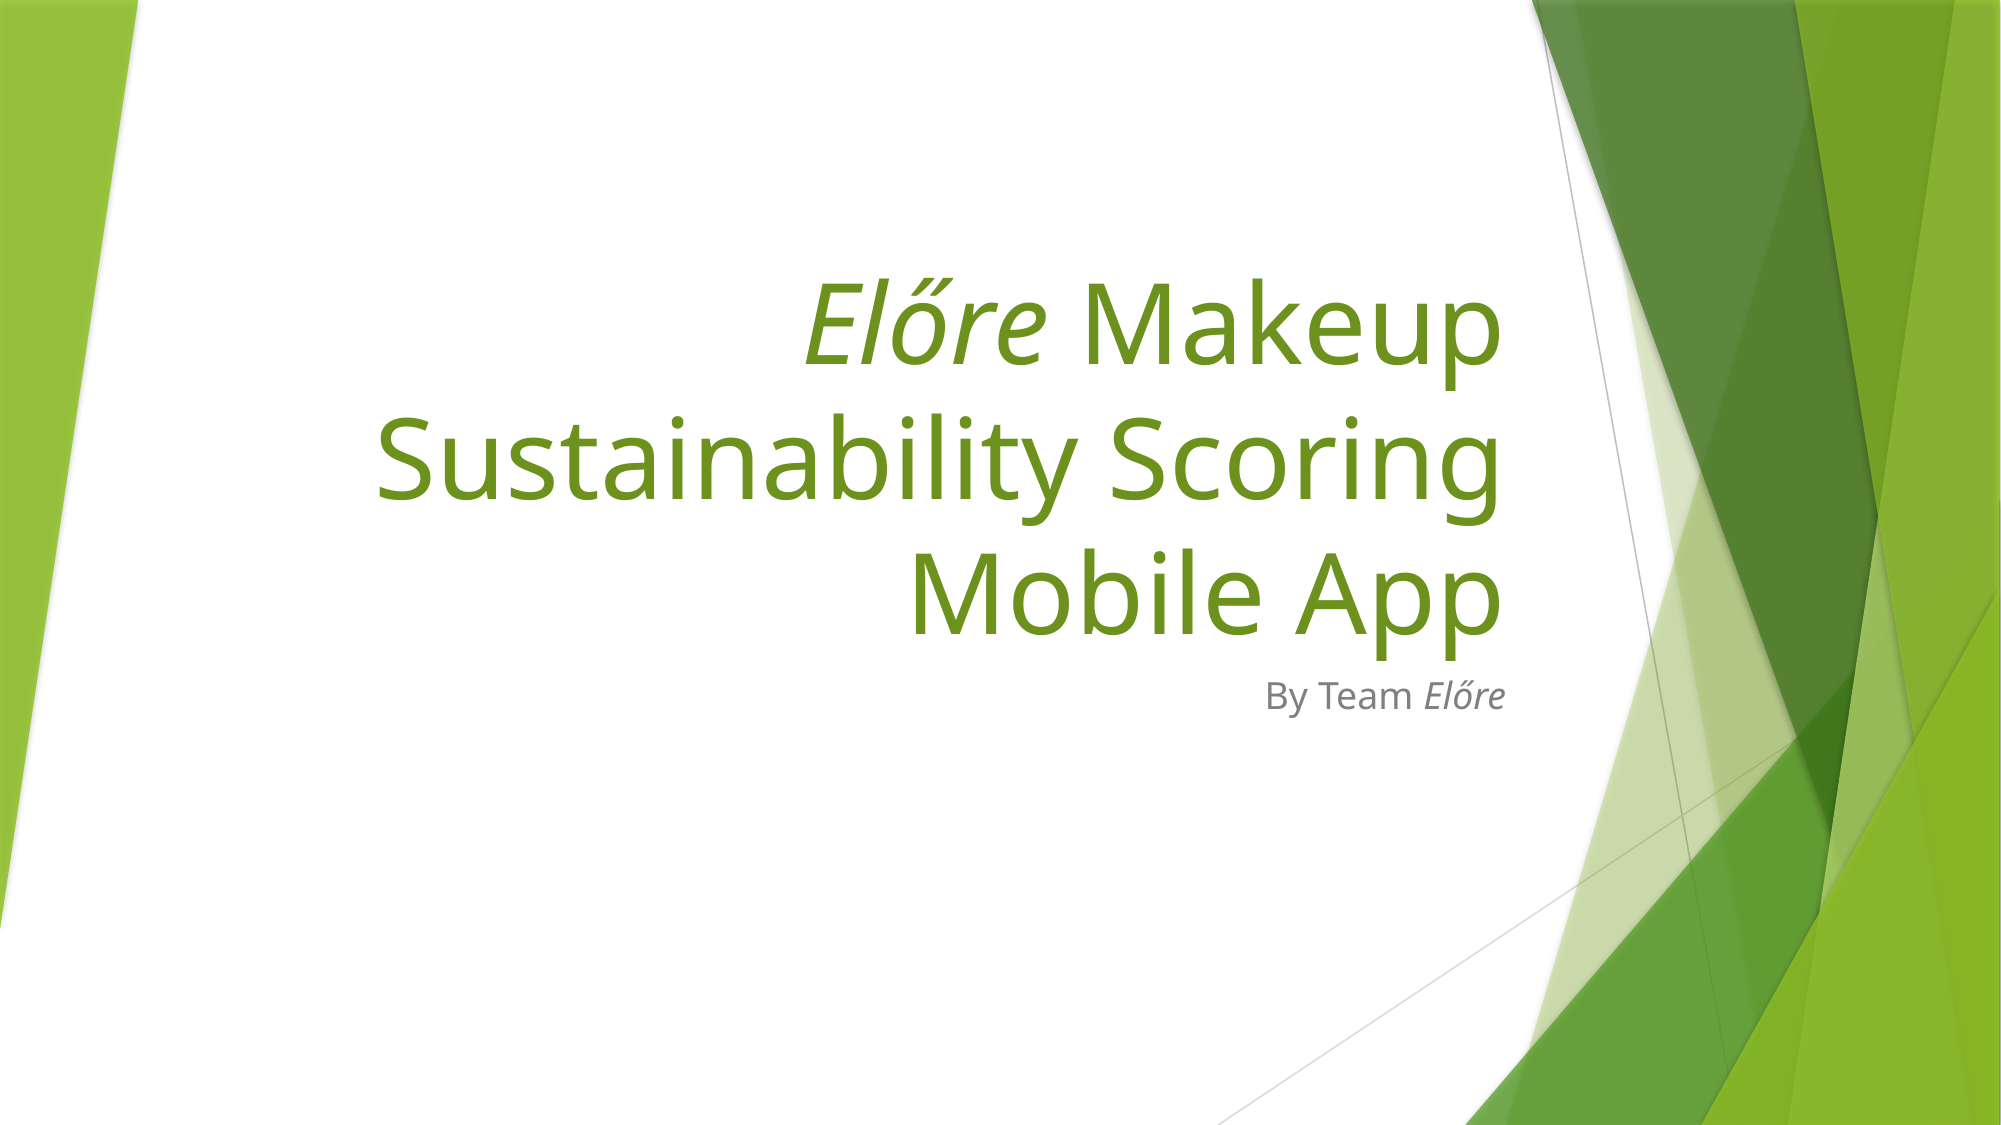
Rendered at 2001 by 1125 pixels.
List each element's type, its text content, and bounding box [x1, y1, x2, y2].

title Előre Makeup Sustainability Scoring Mobile App [247, 394, 1522, 664]
subtitle By Team Előre [247, 664, 1522, 845]
